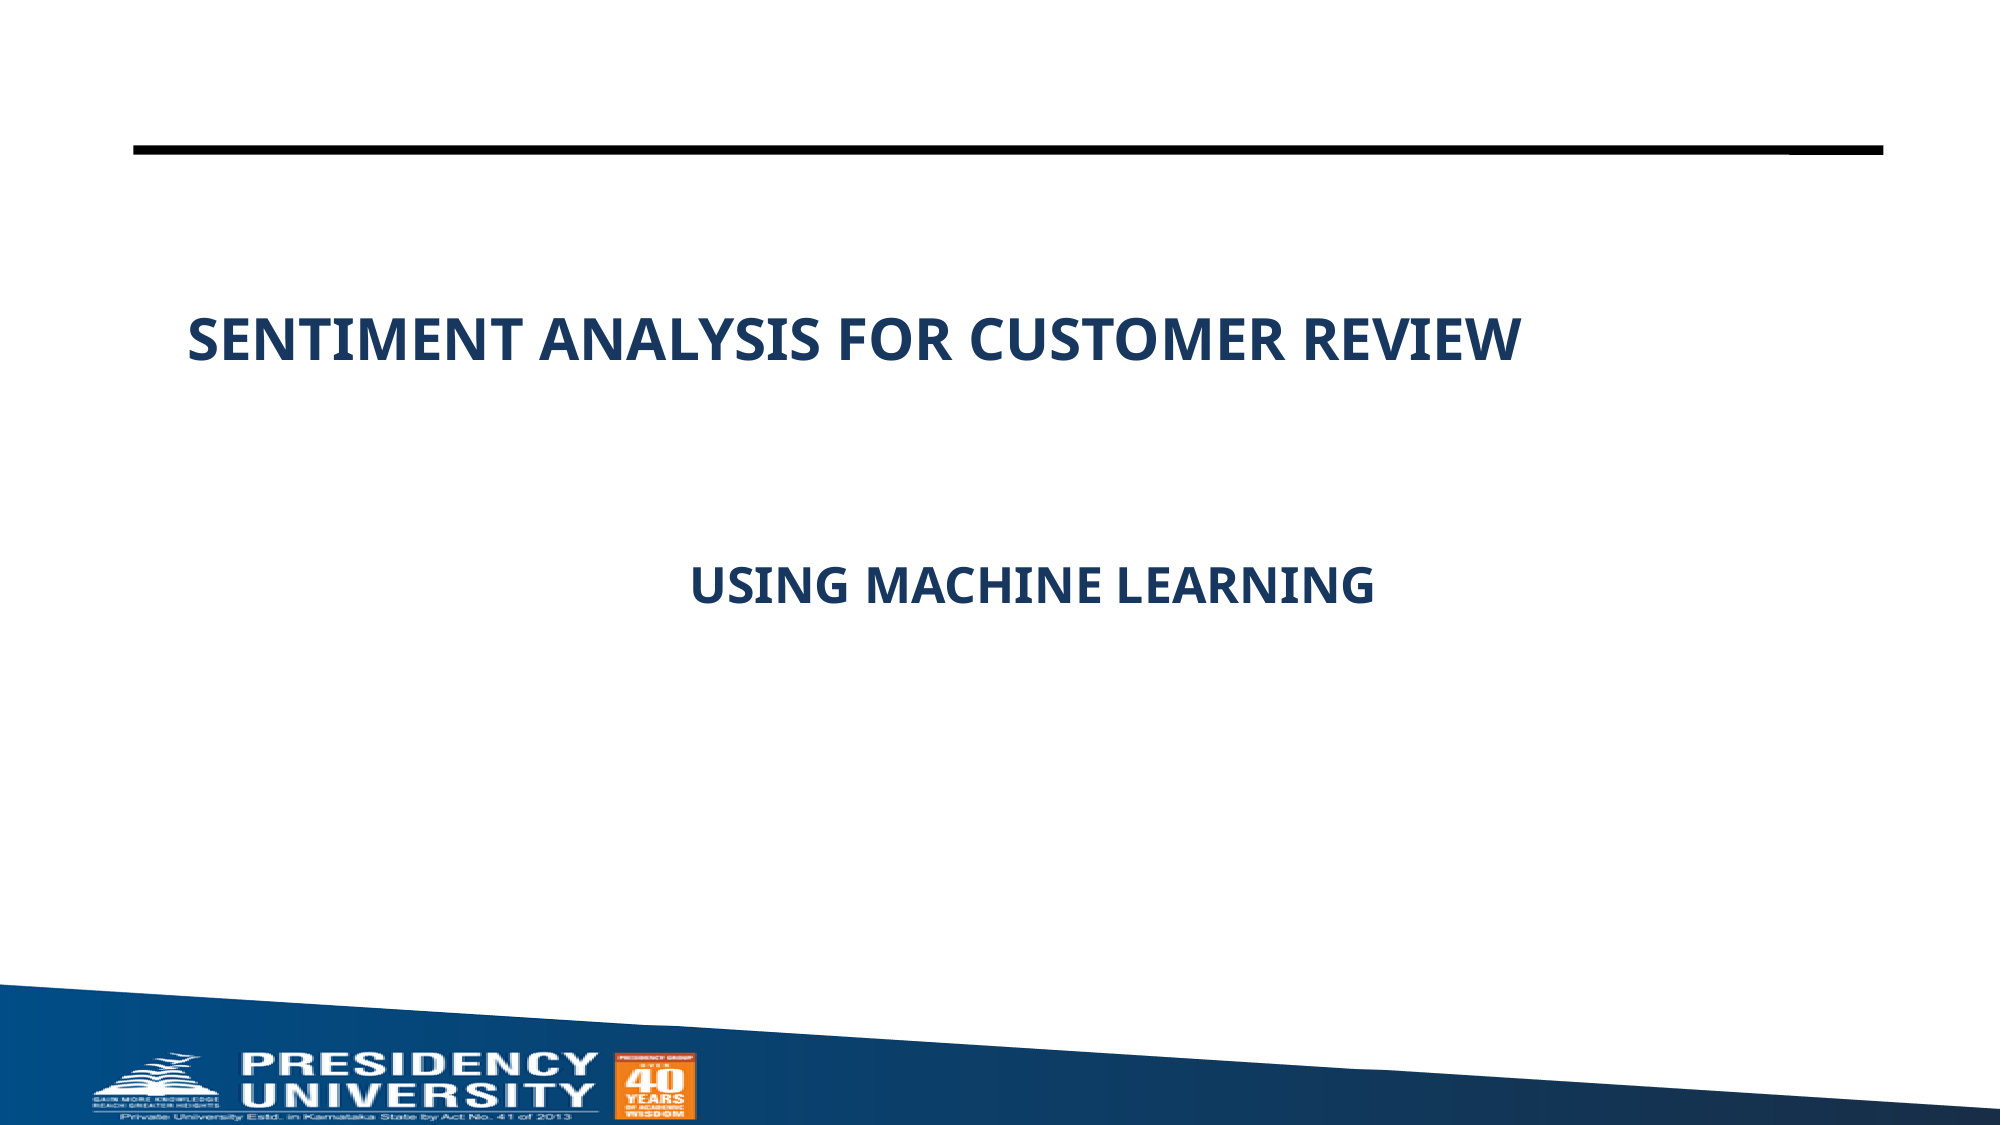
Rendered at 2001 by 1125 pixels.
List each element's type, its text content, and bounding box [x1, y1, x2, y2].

subtitle USING MACHINE LEARNING [333, 545, 1734, 834]
title SENTIMENT ANALYSIS FOR CUSTOMER REVIEW [172, 216, 1873, 458]
picture [0, 982, 2000, 1125]
